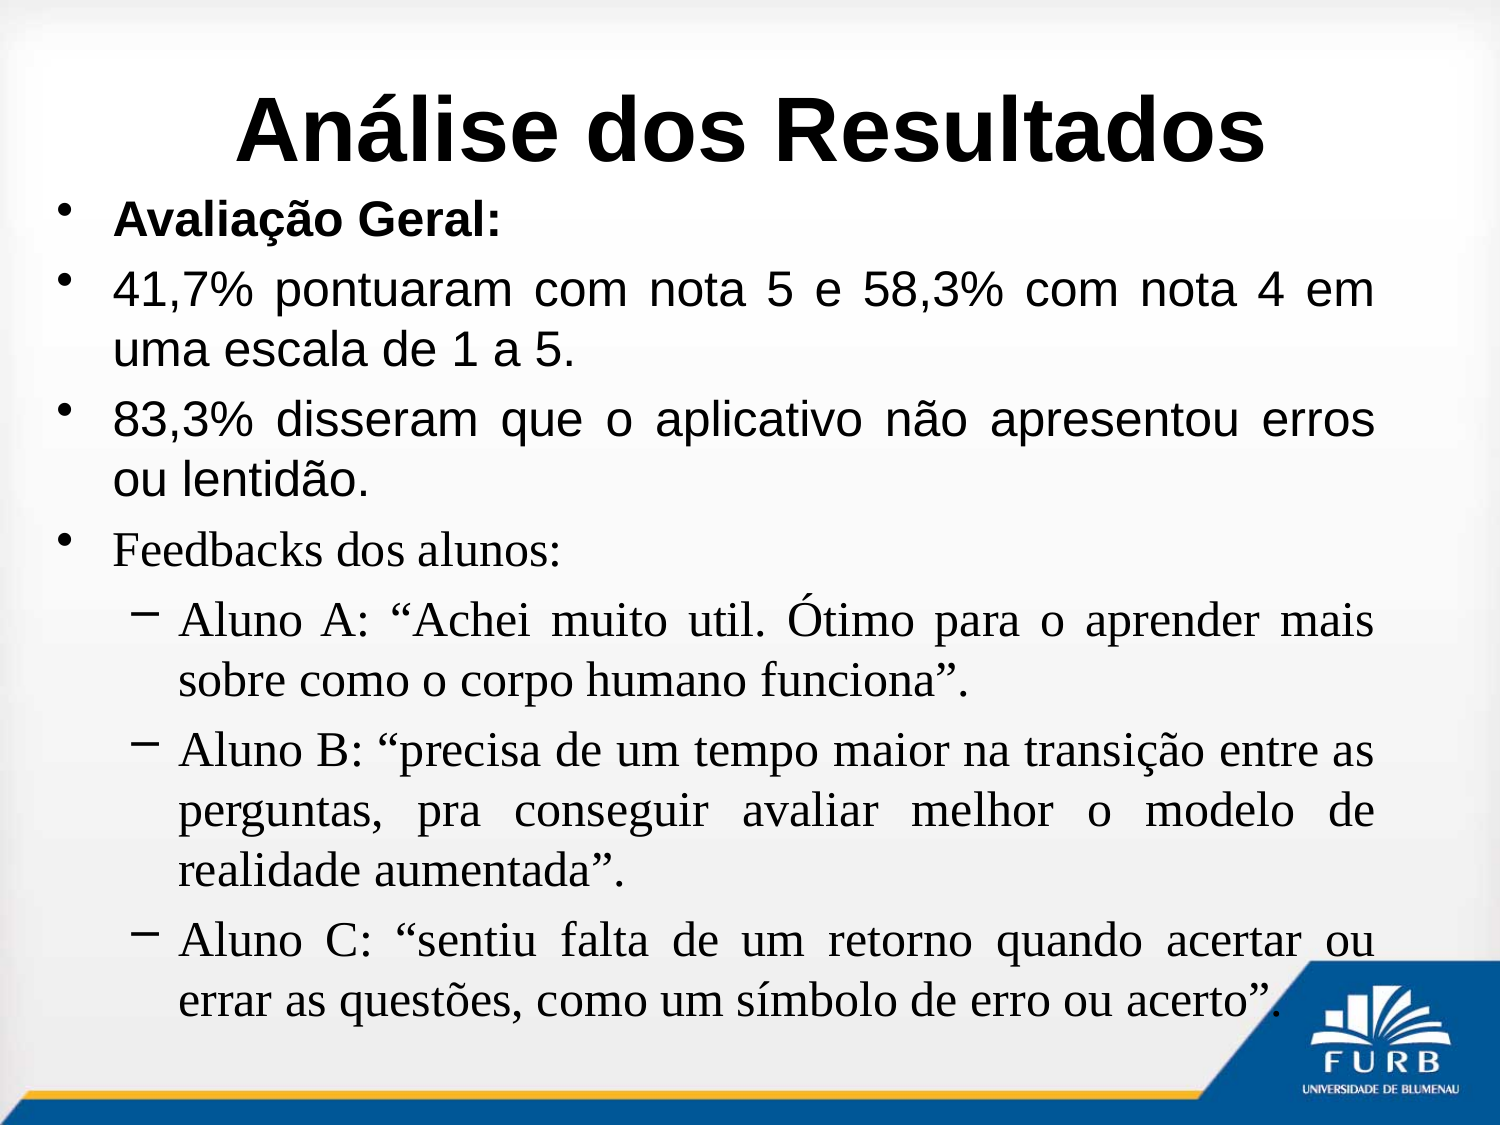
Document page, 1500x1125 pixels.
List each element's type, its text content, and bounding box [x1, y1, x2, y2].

picture [0, 0, 1500, 1125]
title Análise dos Resultados [76, 30, 1427, 219]
list Avaliação Geral: 41,7% pontuaram com nota 5 e 58,3% com nota 4 em uma escala de 1 a 5. 83,3% disseram que o aplicativo não apresentou erros ou lentidão. Feedbacks dos alunos: Aluno A: “Achei muito util. Ótimo para o aprender mais sobre como o corpo humano funciona”. Aluno B: “precisa de um tempo maior na transição entre as perguntas, pra conseguir avaliar melhor o modelo de realidade aumentada”. Aluno C: “sentiu falta de um retorno quando acertar ou errar as questões, como um símbolo de erro ou acerto”. [41, 178, 1392, 947]
